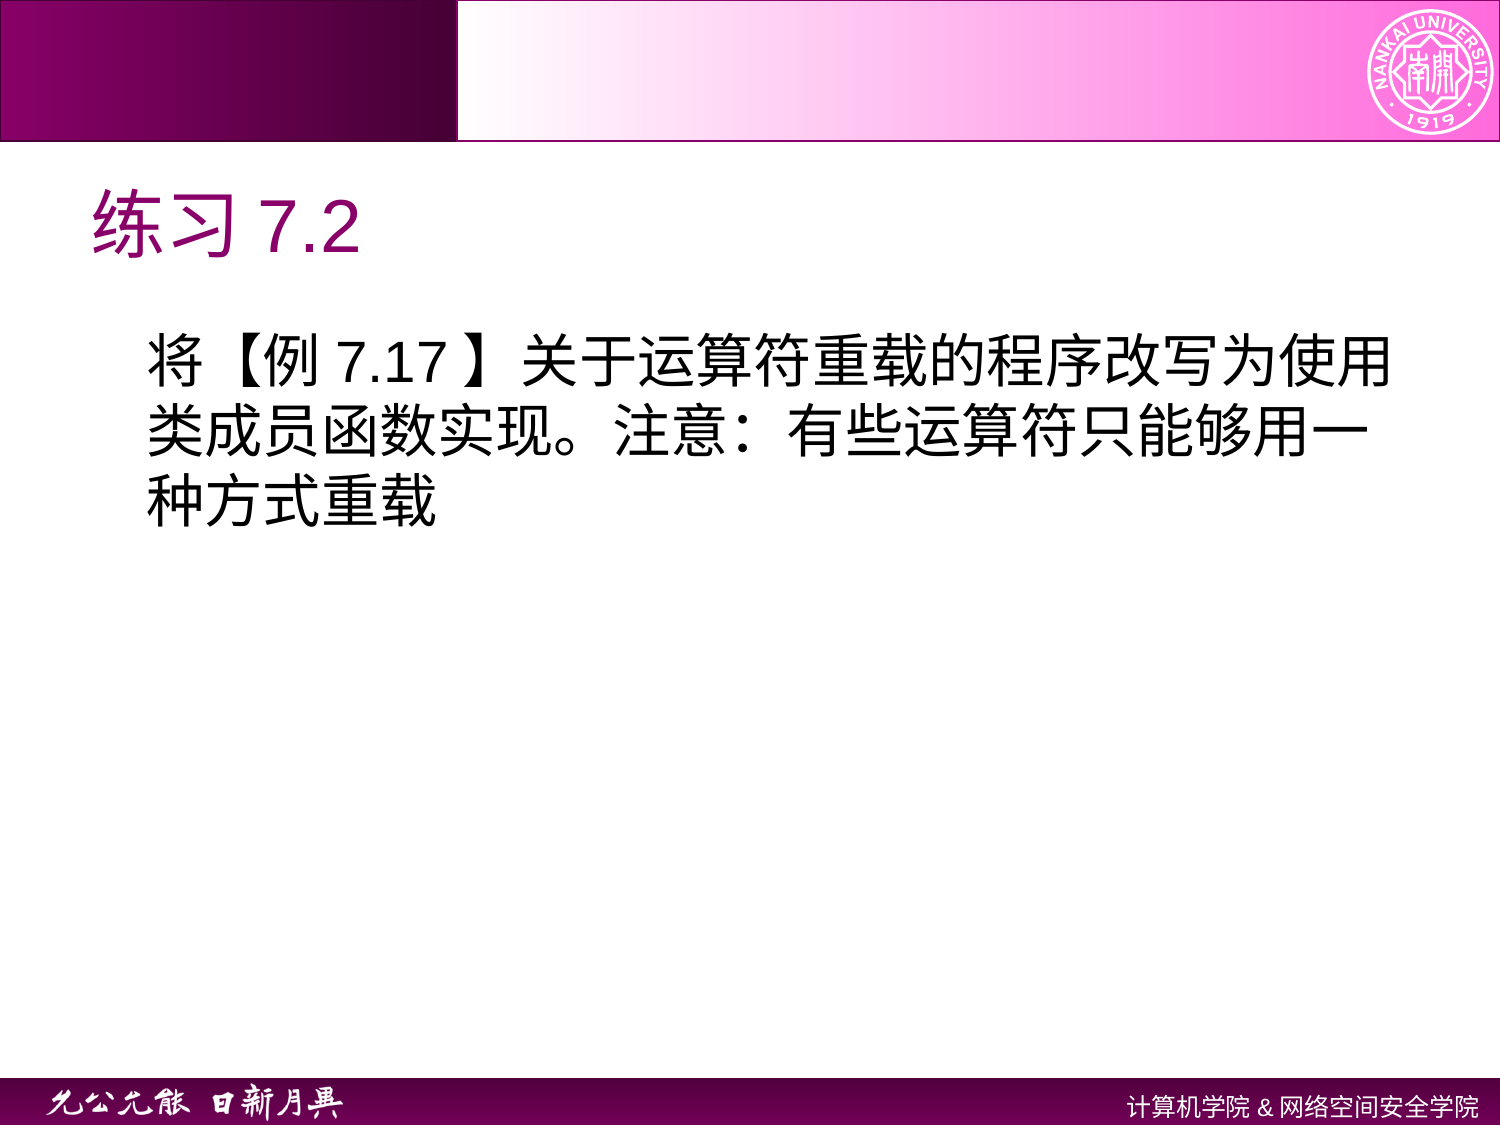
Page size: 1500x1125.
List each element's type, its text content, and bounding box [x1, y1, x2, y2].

picture [35, 1081, 356, 1122]
title 练习7.2 [74, 163, 1426, 282]
list 将【例7.17】关于运算符重载的程序改写为使用类成员函数实现。注意：有些运算符只能够用一种方式重载 [74, 316, 1426, 1055]
